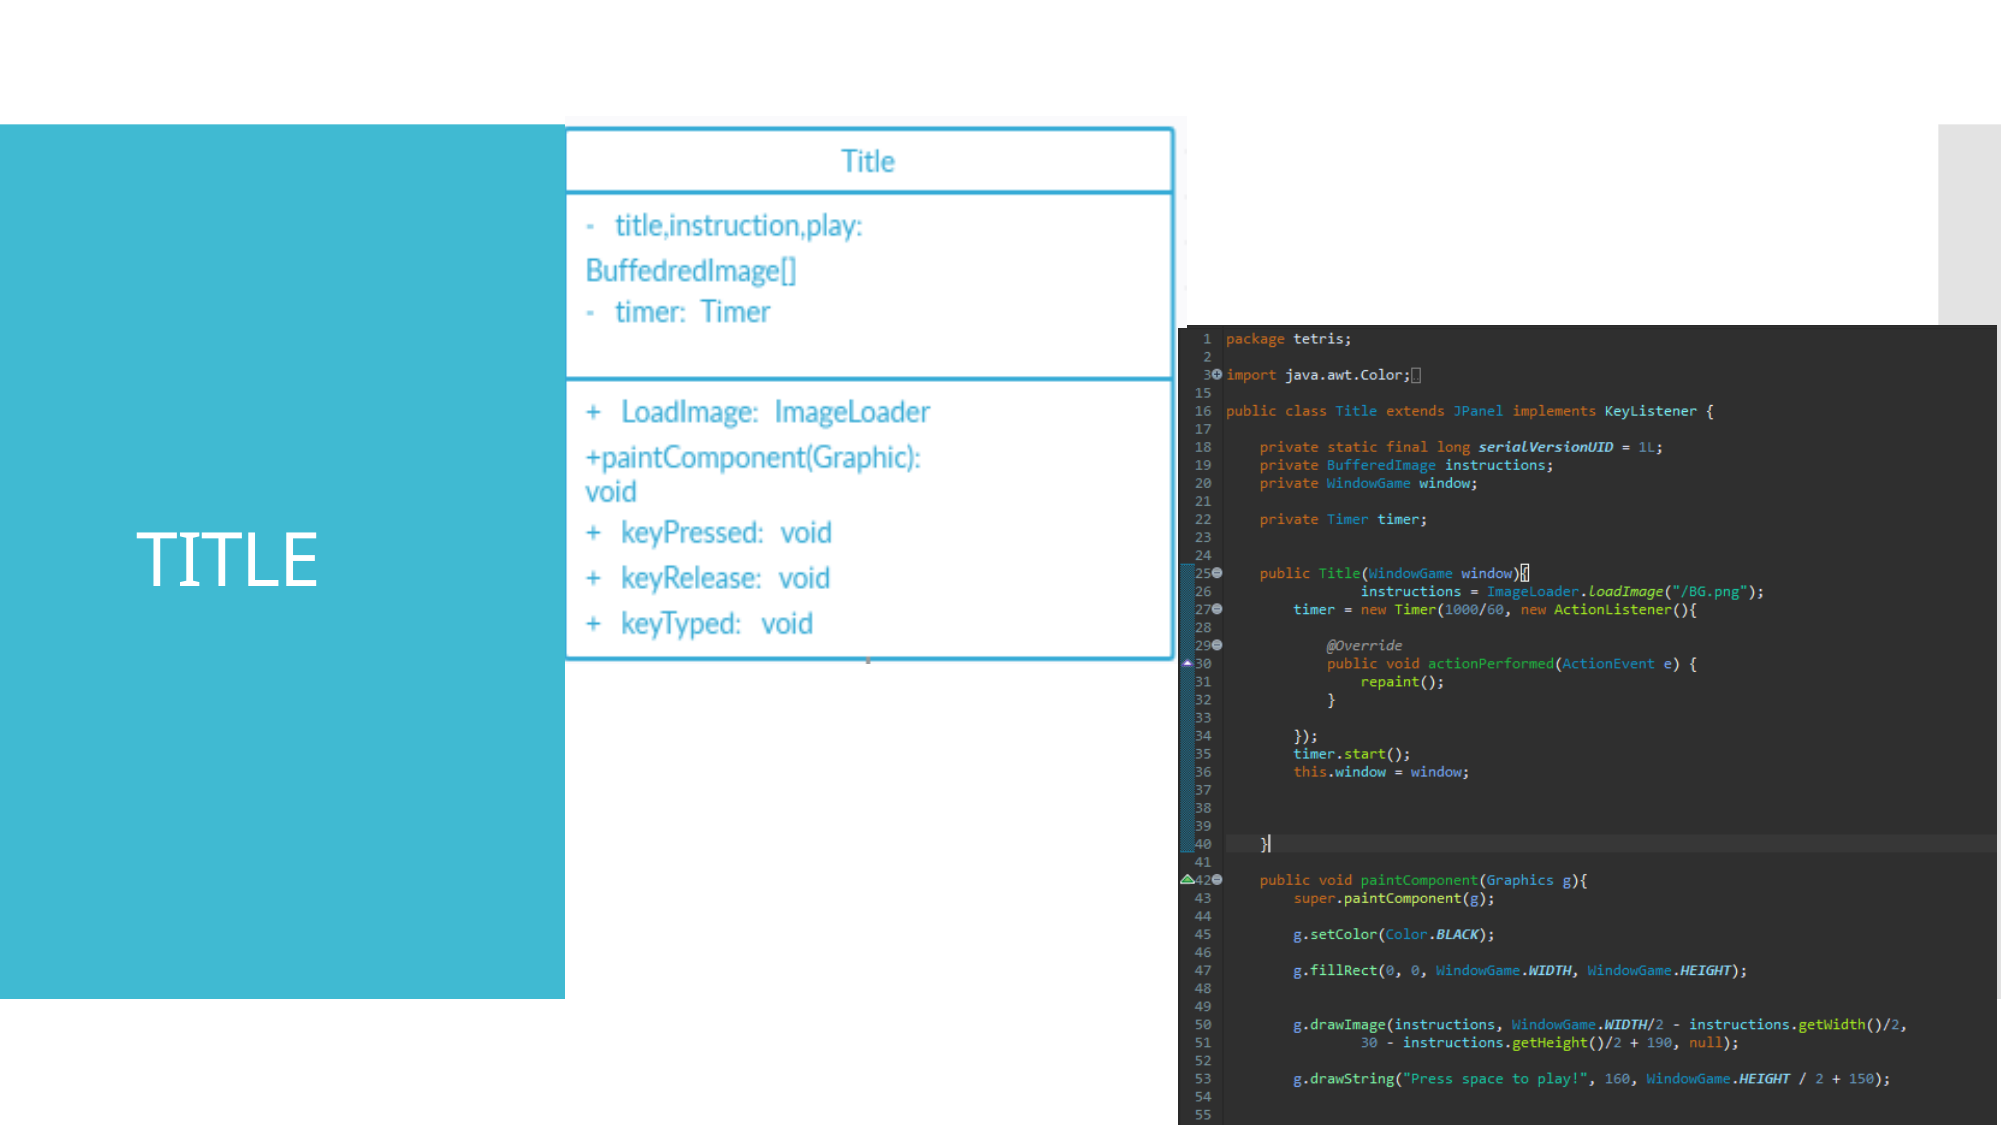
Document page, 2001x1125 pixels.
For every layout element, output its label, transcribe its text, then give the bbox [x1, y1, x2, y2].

title TITLE [121, 184, 525, 940]
picture [565, 115, 1998, 1125]
